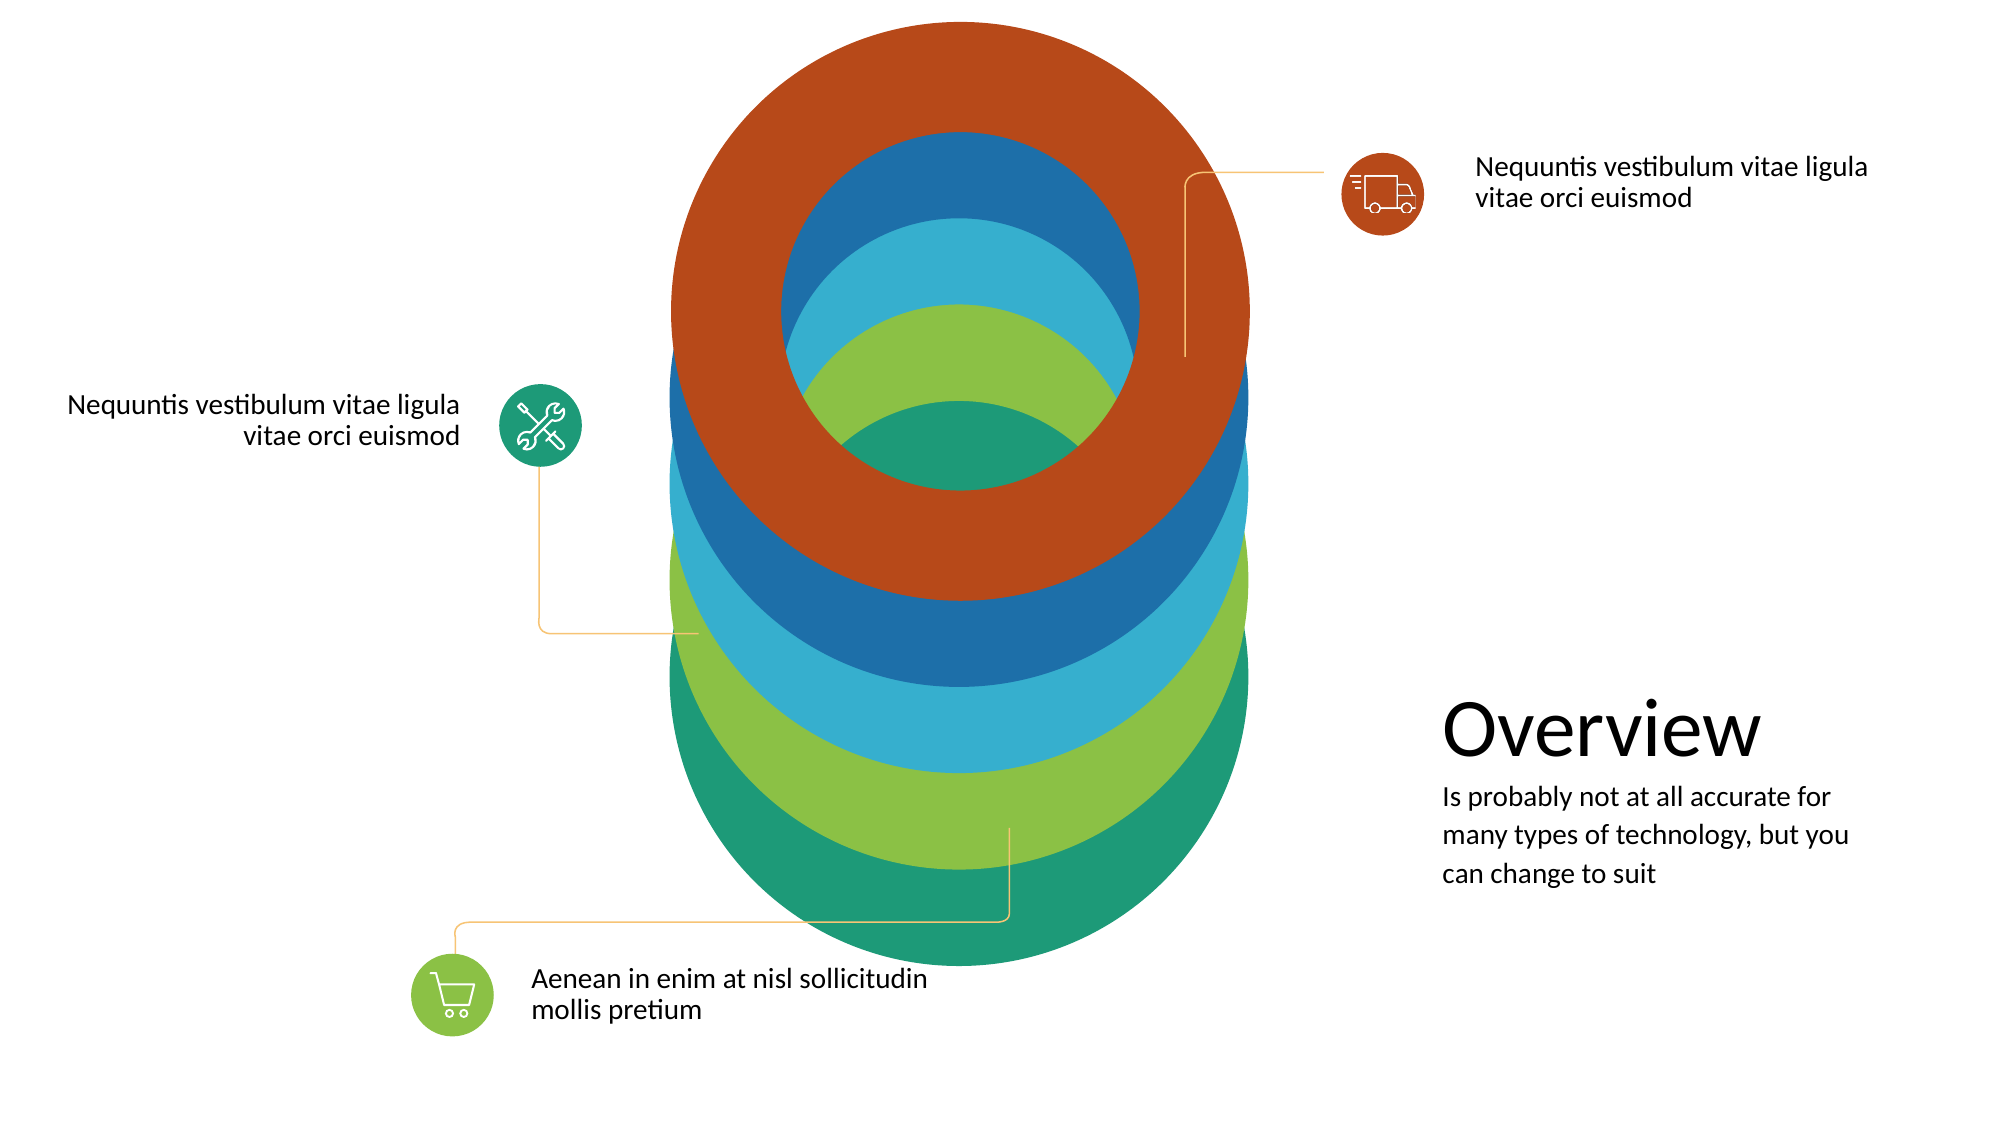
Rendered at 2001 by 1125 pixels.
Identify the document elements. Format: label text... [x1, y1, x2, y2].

text_box [669, 350, 1249, 688]
text_box [538, 467, 699, 634]
text_box [454, 827, 1010, 971]
text_box Nequuntis vestibulum vitae ligula vitae orci euismod [1460, 144, 1892, 222]
text_box [669, 532, 1249, 866]
text_box Aenean in enim at nisl sollicitudin mollis pretium [516, 955, 948, 1034]
text_box [670, 21, 1251, 602]
text_box [804, 305, 1115, 446]
text_box [669, 442, 1249, 774]
text_box [787, 219, 1132, 399]
text_box [806, 629, 1249, 967]
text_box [1341, 152, 1425, 236]
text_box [499, 384, 582, 467]
text_box [843, 402, 1076, 490]
text_box Nequuntis vestibulum vitae ligula vitae orci euismod [44, 381, 476, 460]
text_box [782, 133, 1139, 357]
text_box Overview Is probably not at all accurate for many types of technology, but you can change to suit [1442, 688, 1865, 889]
text_box [669, 634, 886, 894]
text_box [411, 953, 494, 1037]
text_box [1185, 172, 1324, 357]
